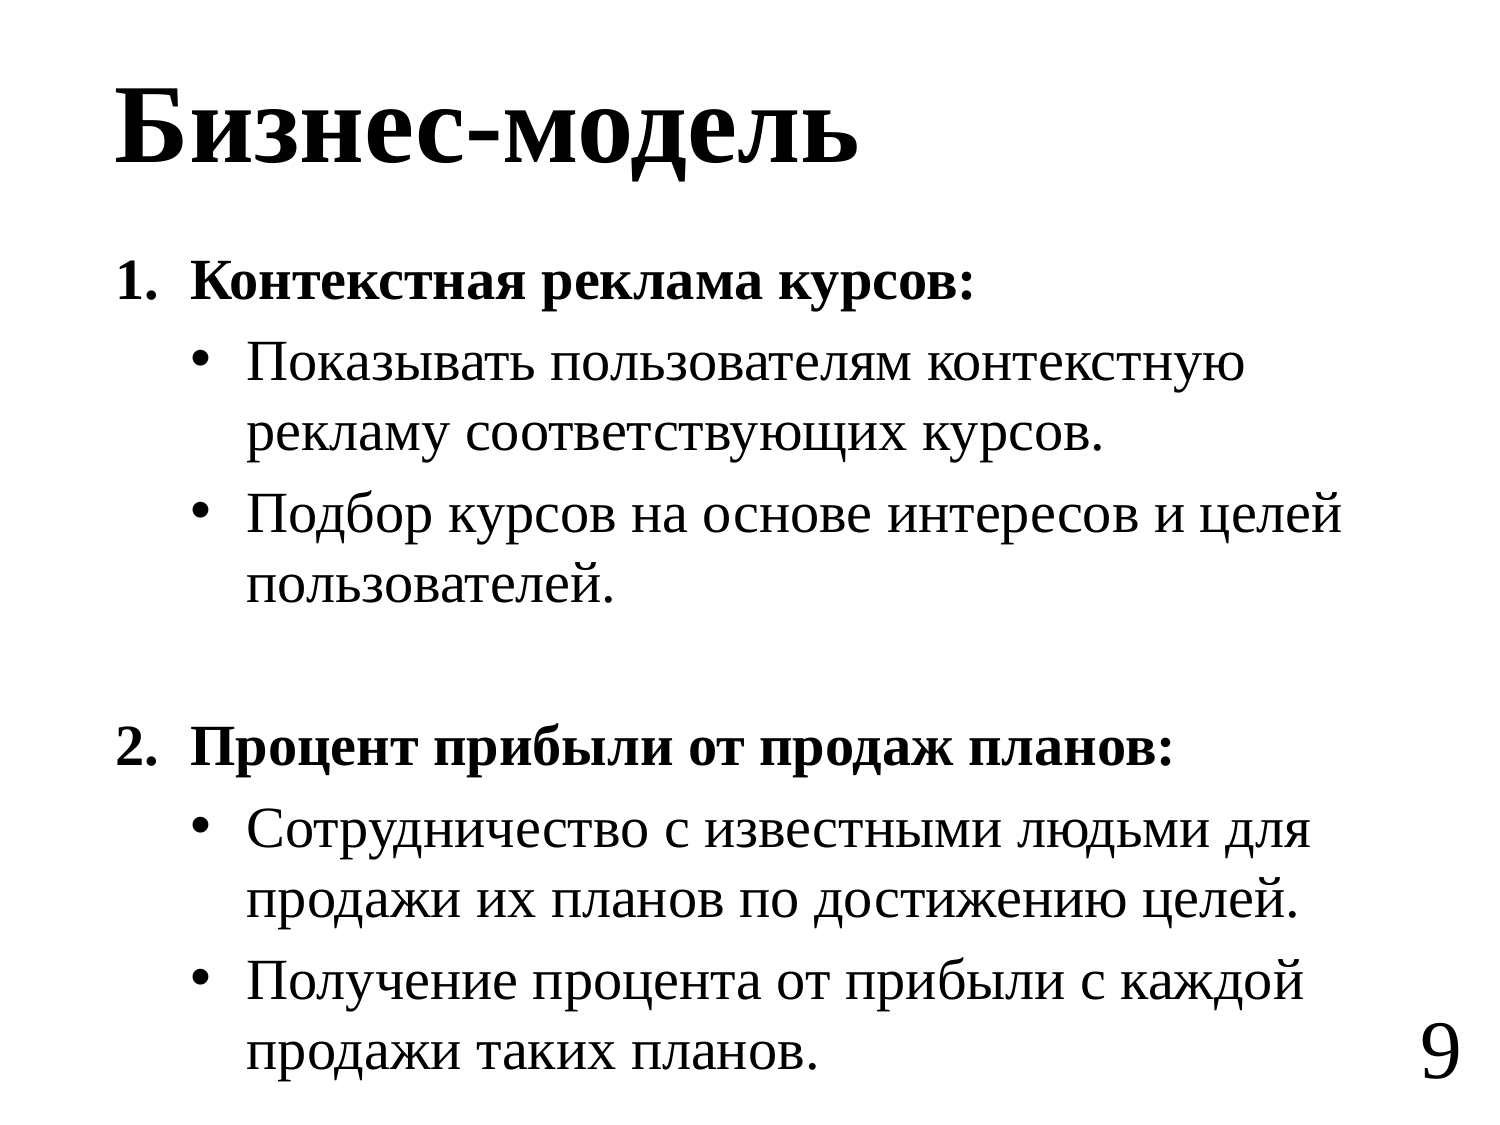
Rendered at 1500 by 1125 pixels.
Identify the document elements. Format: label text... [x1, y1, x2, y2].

text_box 9 [1405, 987, 1495, 1103]
list Контекстная реклама курсов: Показывать пользователям контекстную рекламу соответствующих курсов. Подбор курсов на основе интересов и целей пользователей. Процент прибыли от продаж планов: Сотрудничество с известными людьми для продажи их планов по достижению целей. Получение процента от прибыли с каждой продажи таких планов. [100, 326, 1451, 1089]
text_box Бизнес-модель [100, 42, 1472, 193]
